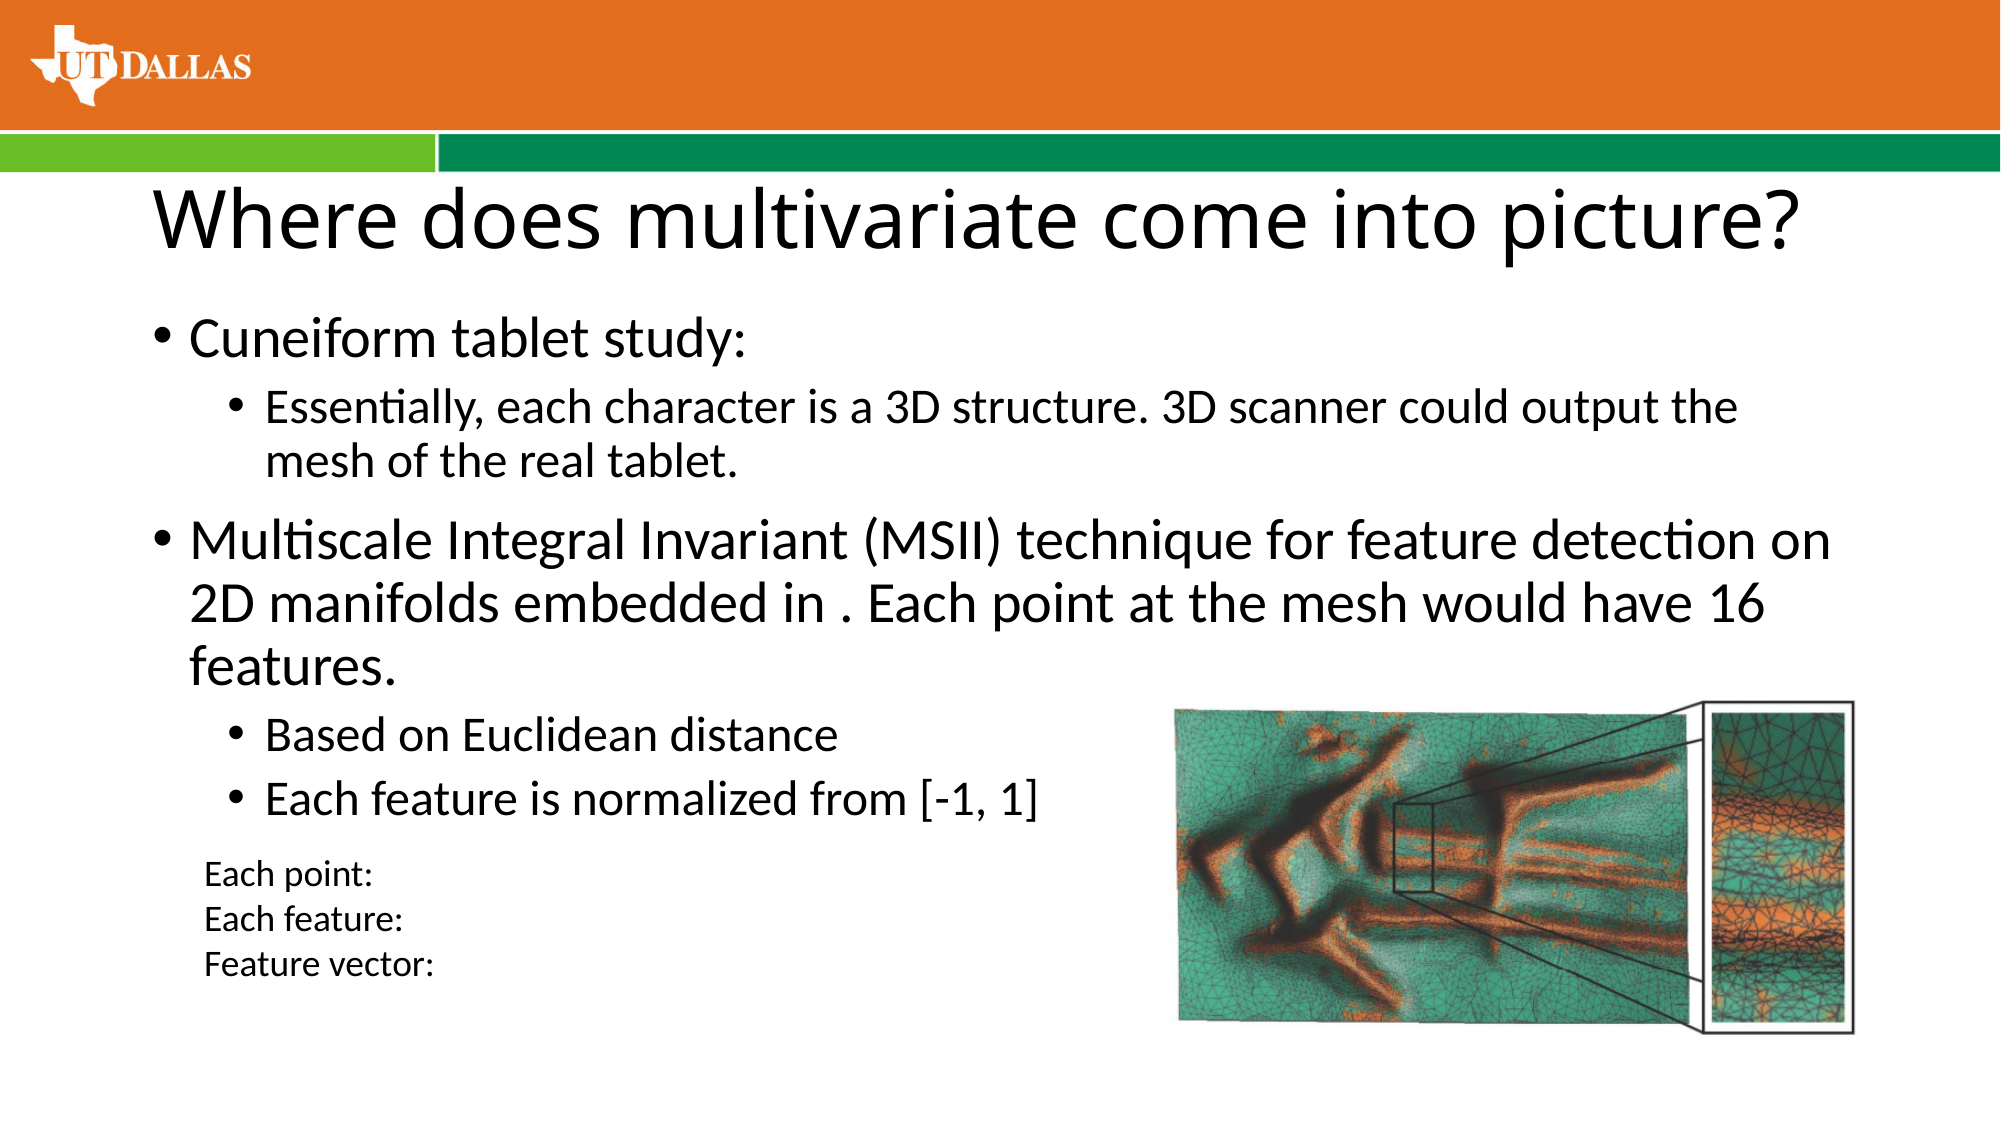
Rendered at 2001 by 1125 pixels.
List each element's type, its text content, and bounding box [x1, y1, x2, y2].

title Where does multivariate come into picture? [137, 167, 1863, 278]
picture [0, 0, 2001, 1125]
